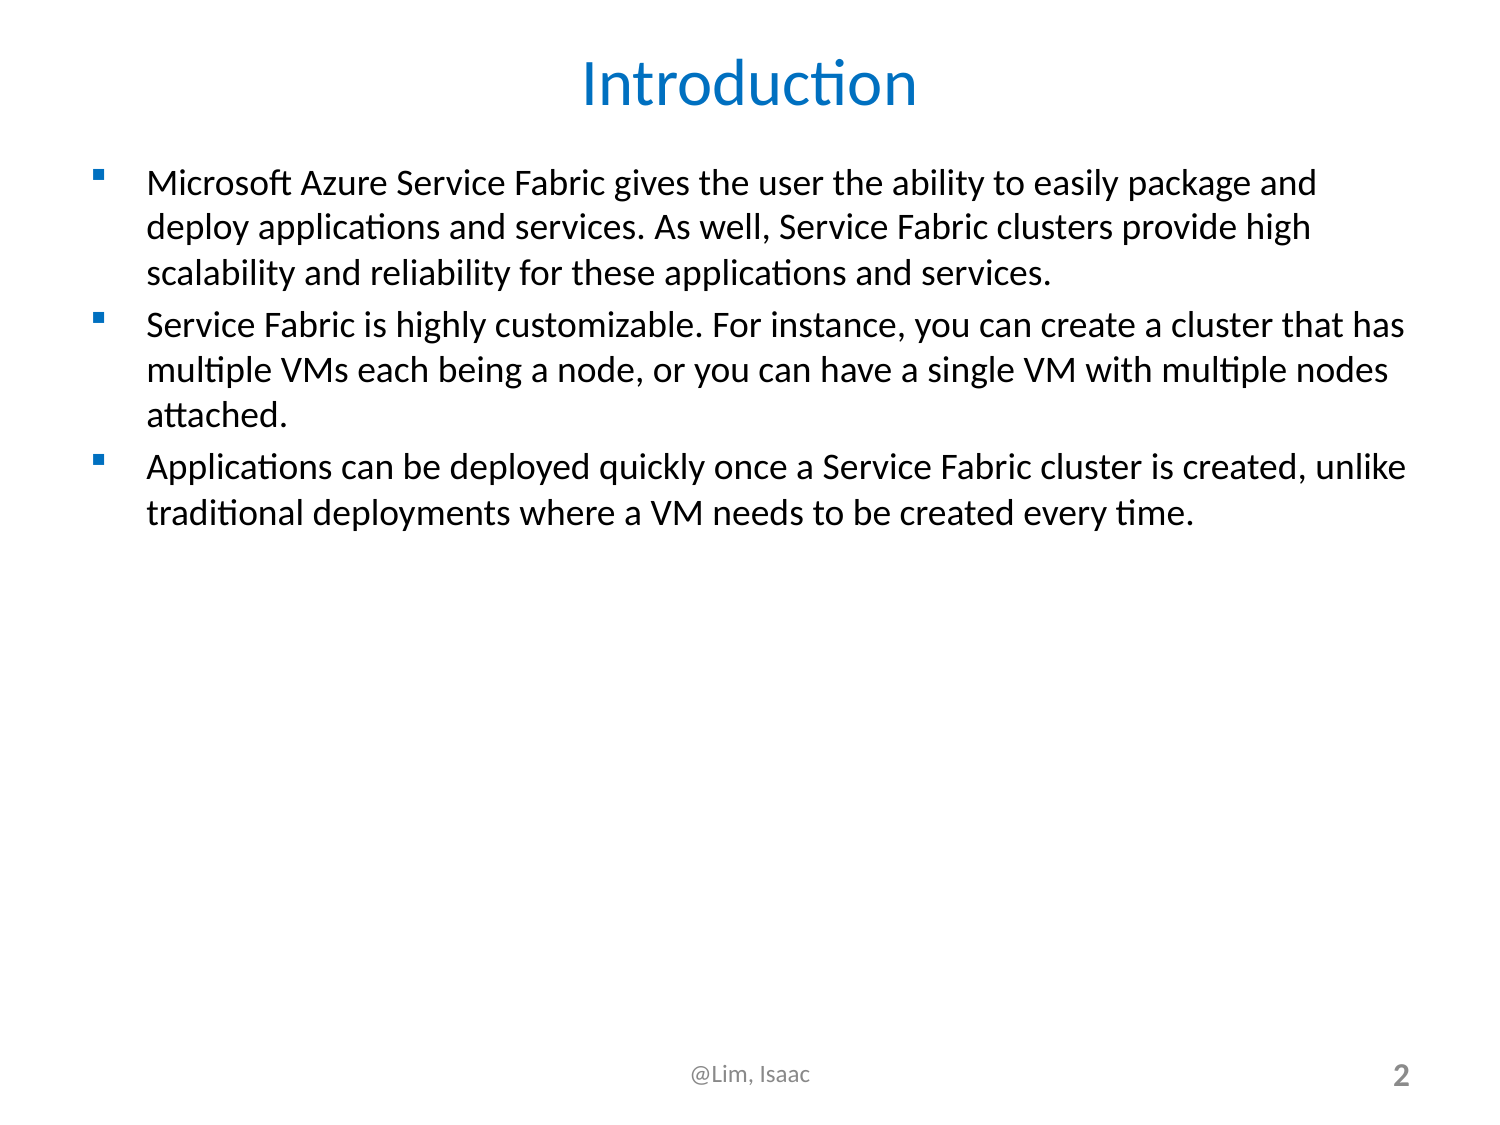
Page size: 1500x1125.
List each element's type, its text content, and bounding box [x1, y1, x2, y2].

slide_number 2 [1074, 1042, 1425, 1103]
footer @Lim, Isaac [512, 1042, 988, 1103]
list Microsoft Azure Service Fabric gives the user the ability to easily package and deploy applications and services. As well, Service Fabric clusters provide high scalability and reliability for these applications and services. Service Fabric is highly customizable. For instance, you can create a cluster that has multiple VMs each being a node, or you can have a single VM with multiple nodes attached. Applications can be deployed quickly once a Service Fabric cluster is created, unlike traditional deployments where a VM needs to be created every time. [75, 149, 1425, 1025]
title Introduction [75, 19, 1425, 138]
